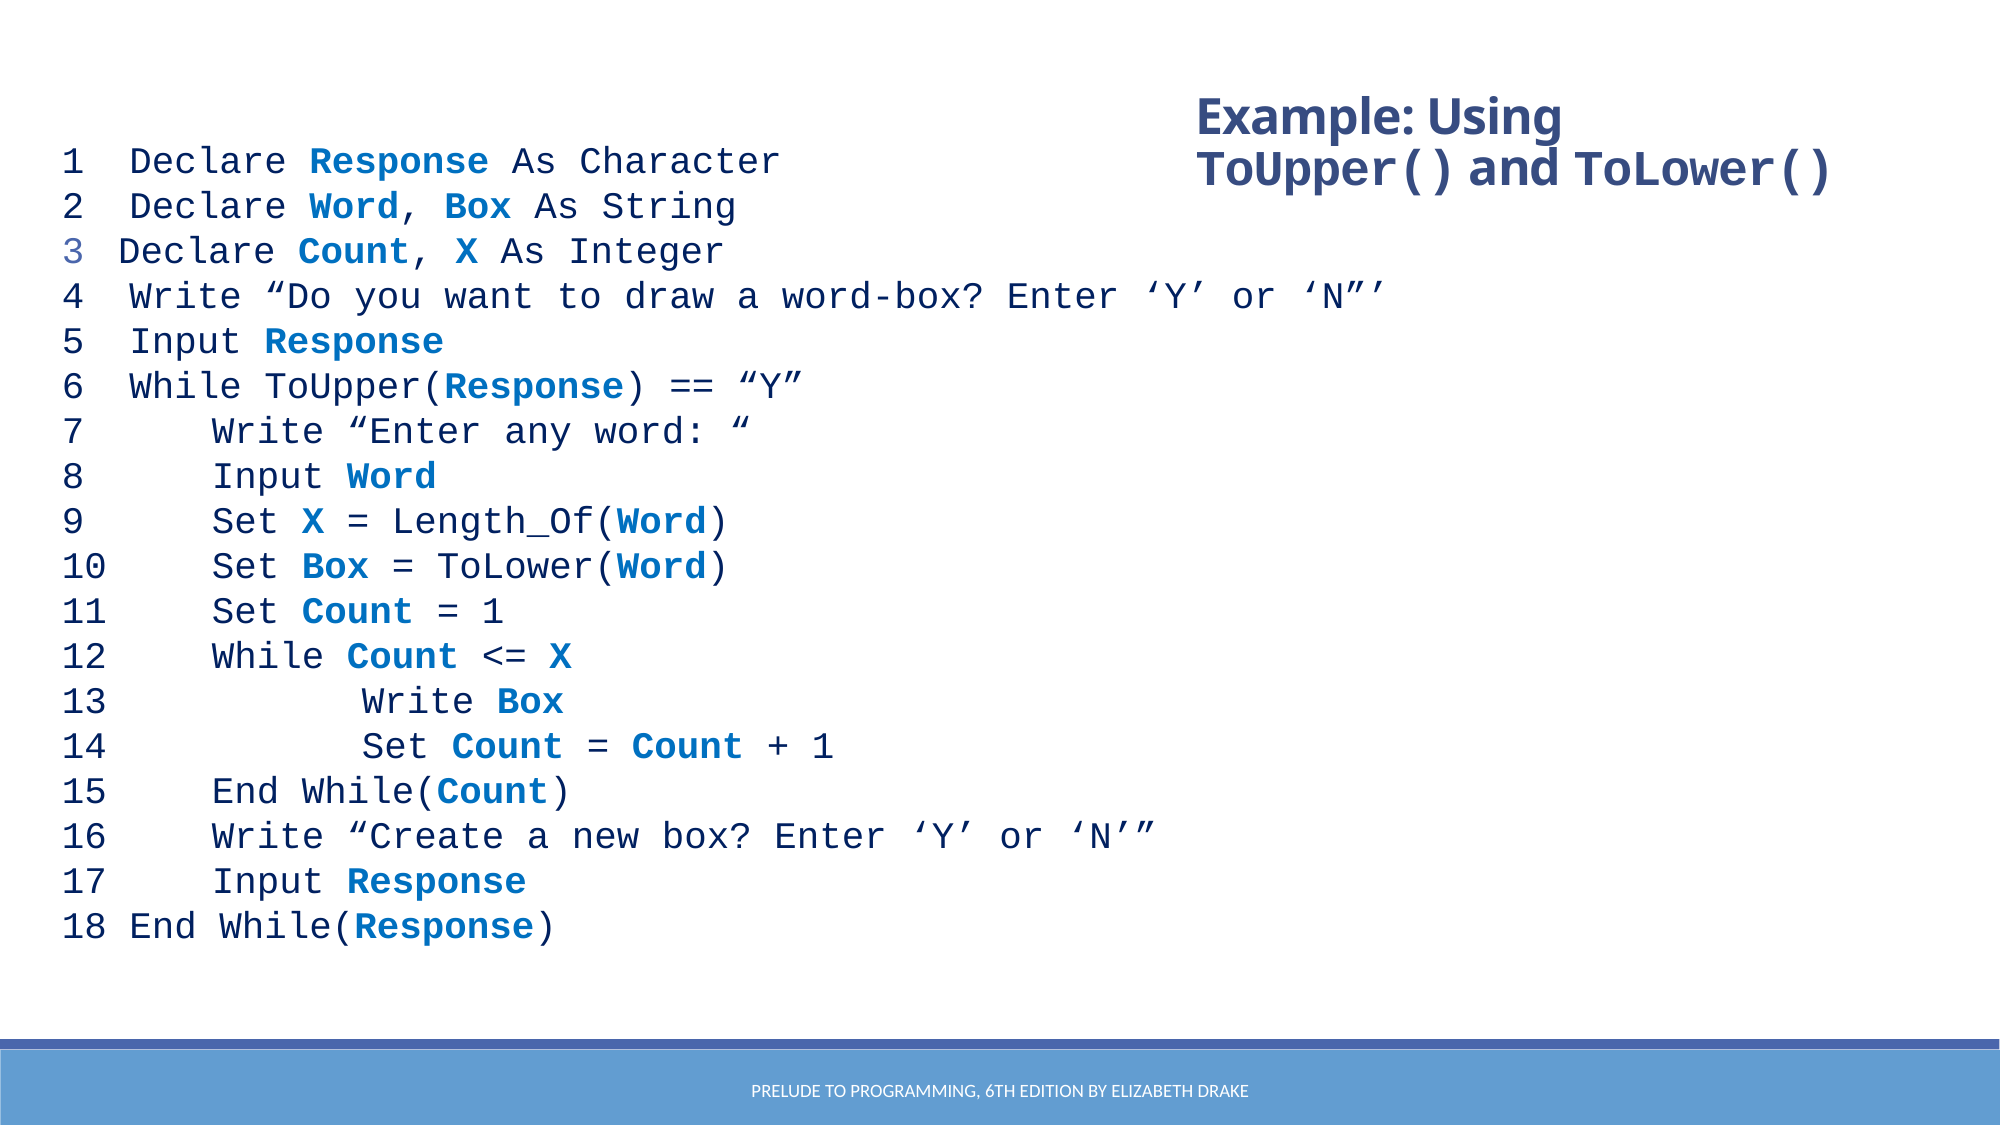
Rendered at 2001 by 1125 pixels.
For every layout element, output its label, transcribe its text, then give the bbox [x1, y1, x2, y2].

title Example: Using ToUpper() and ToLower() [1180, 70, 1852, 203]
list 1 Declare Response As Character 2 Declare Word, Box As String Declare Count, X As Integer 4 Write “Do you want to draw a word-box? Enter ‘Y’ or ‘N”’ 5 Input Response 6 While ToUpper(Response) == “Y” 7 Write “Enter any word: “ 8 Input Word 9 Set X = Length_Of(Word) 10 Set Box = ToLower(Word) 11 Set Count = 1 12 While Count <= X 13 Write Box 14 Set Count = Count + 1 15 End While(Count) 16 Write “Create a new box? Enter ‘Y’ or ‘N’” 17 Input Response 18 End While(Response) [61, 128, 1795, 1012]
footer Prelude to Programming, 6th edition by Elizabeth Drake [604, 1059, 1396, 1120]
